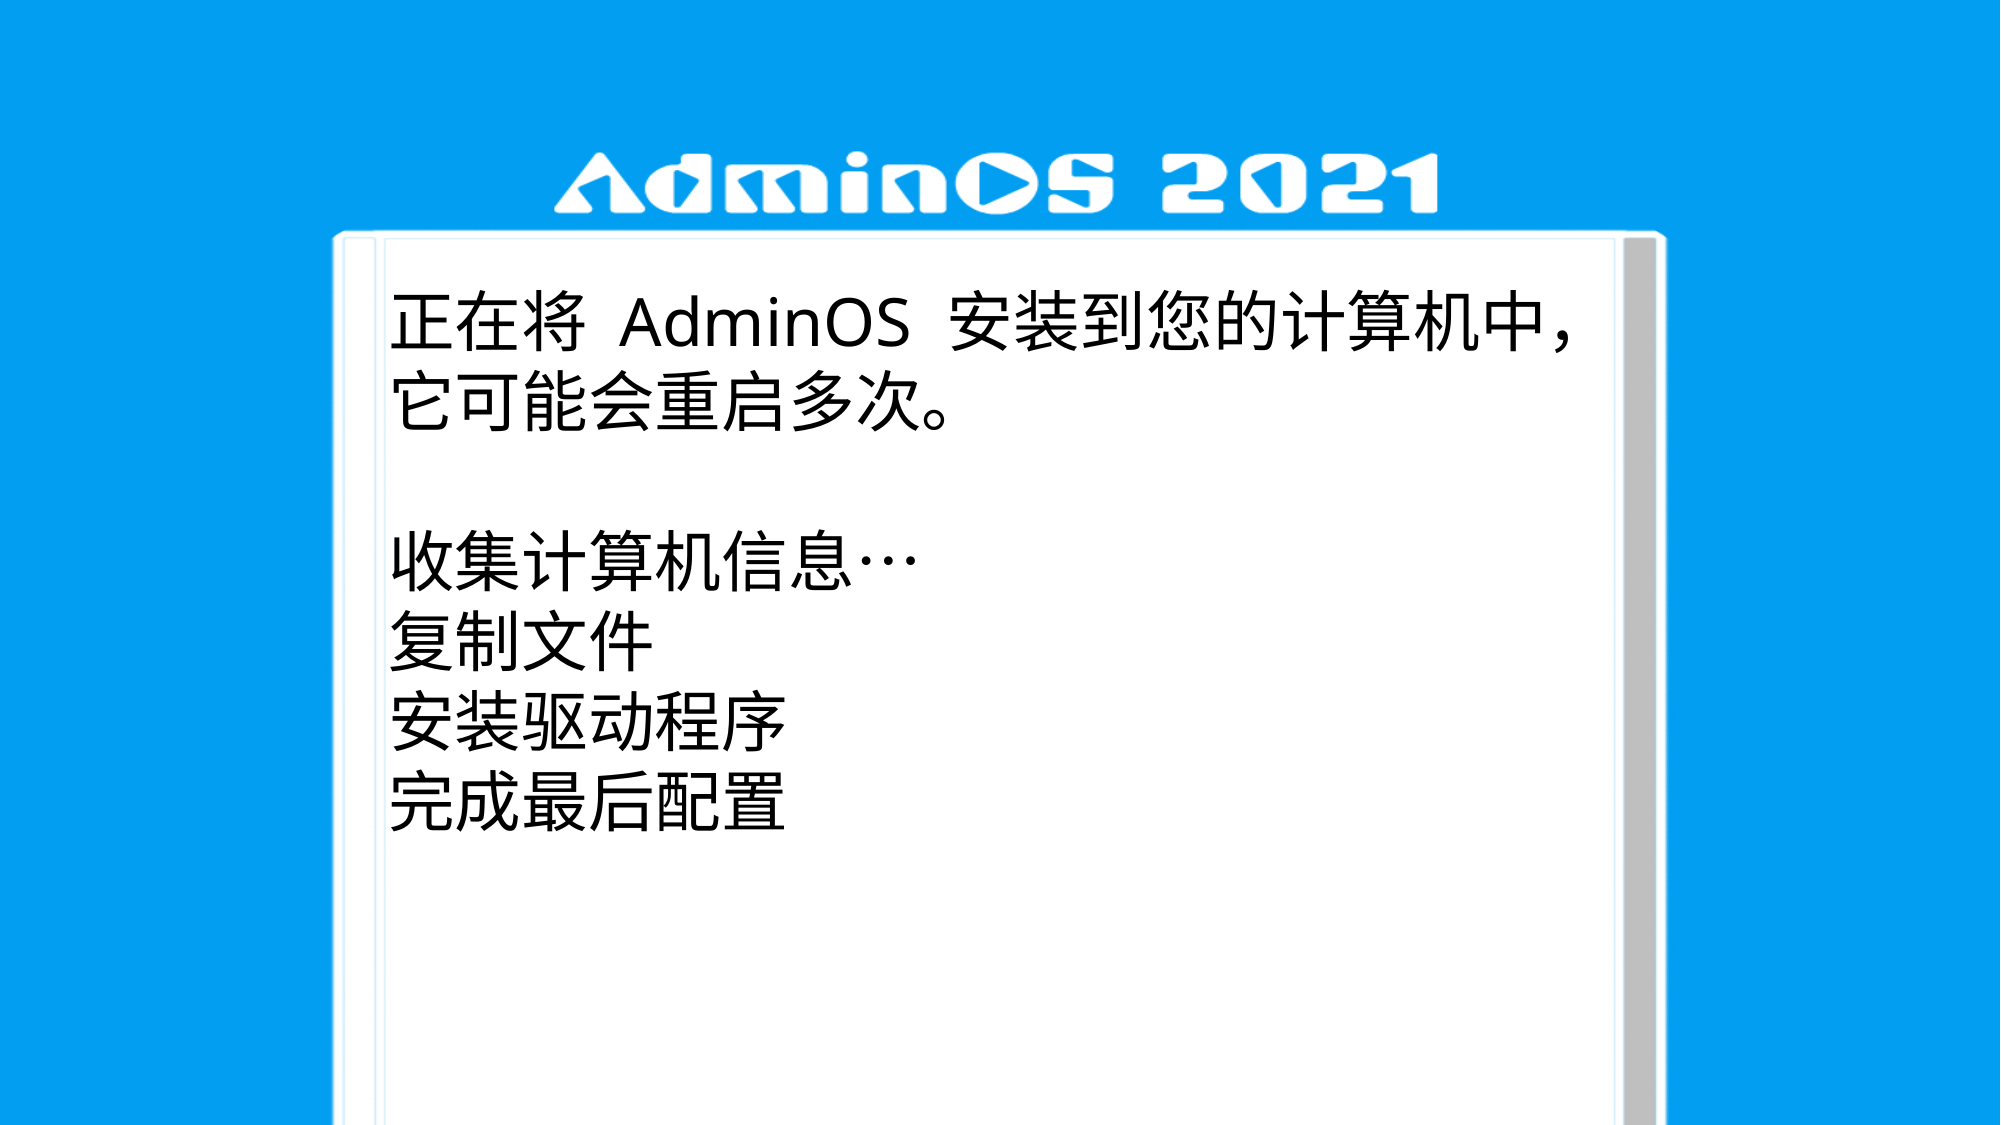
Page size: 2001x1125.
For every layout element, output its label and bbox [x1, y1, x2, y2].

picture [555, 153, 645, 213]
picture [645, 154, 712, 213]
picture [841, 172, 868, 213]
picture [882, 165, 946, 213]
picture [1241, 154, 1307, 213]
picture [1322, 154, 1387, 213]
picture [1162, 154, 1228, 213]
picture [1392, 153, 1437, 213]
picture [955, 153, 1038, 214]
picture [725, 165, 827, 214]
picture [1048, 154, 1113, 213]
picture [332, 230, 1668, 1125]
picture [846, 152, 868, 167]
